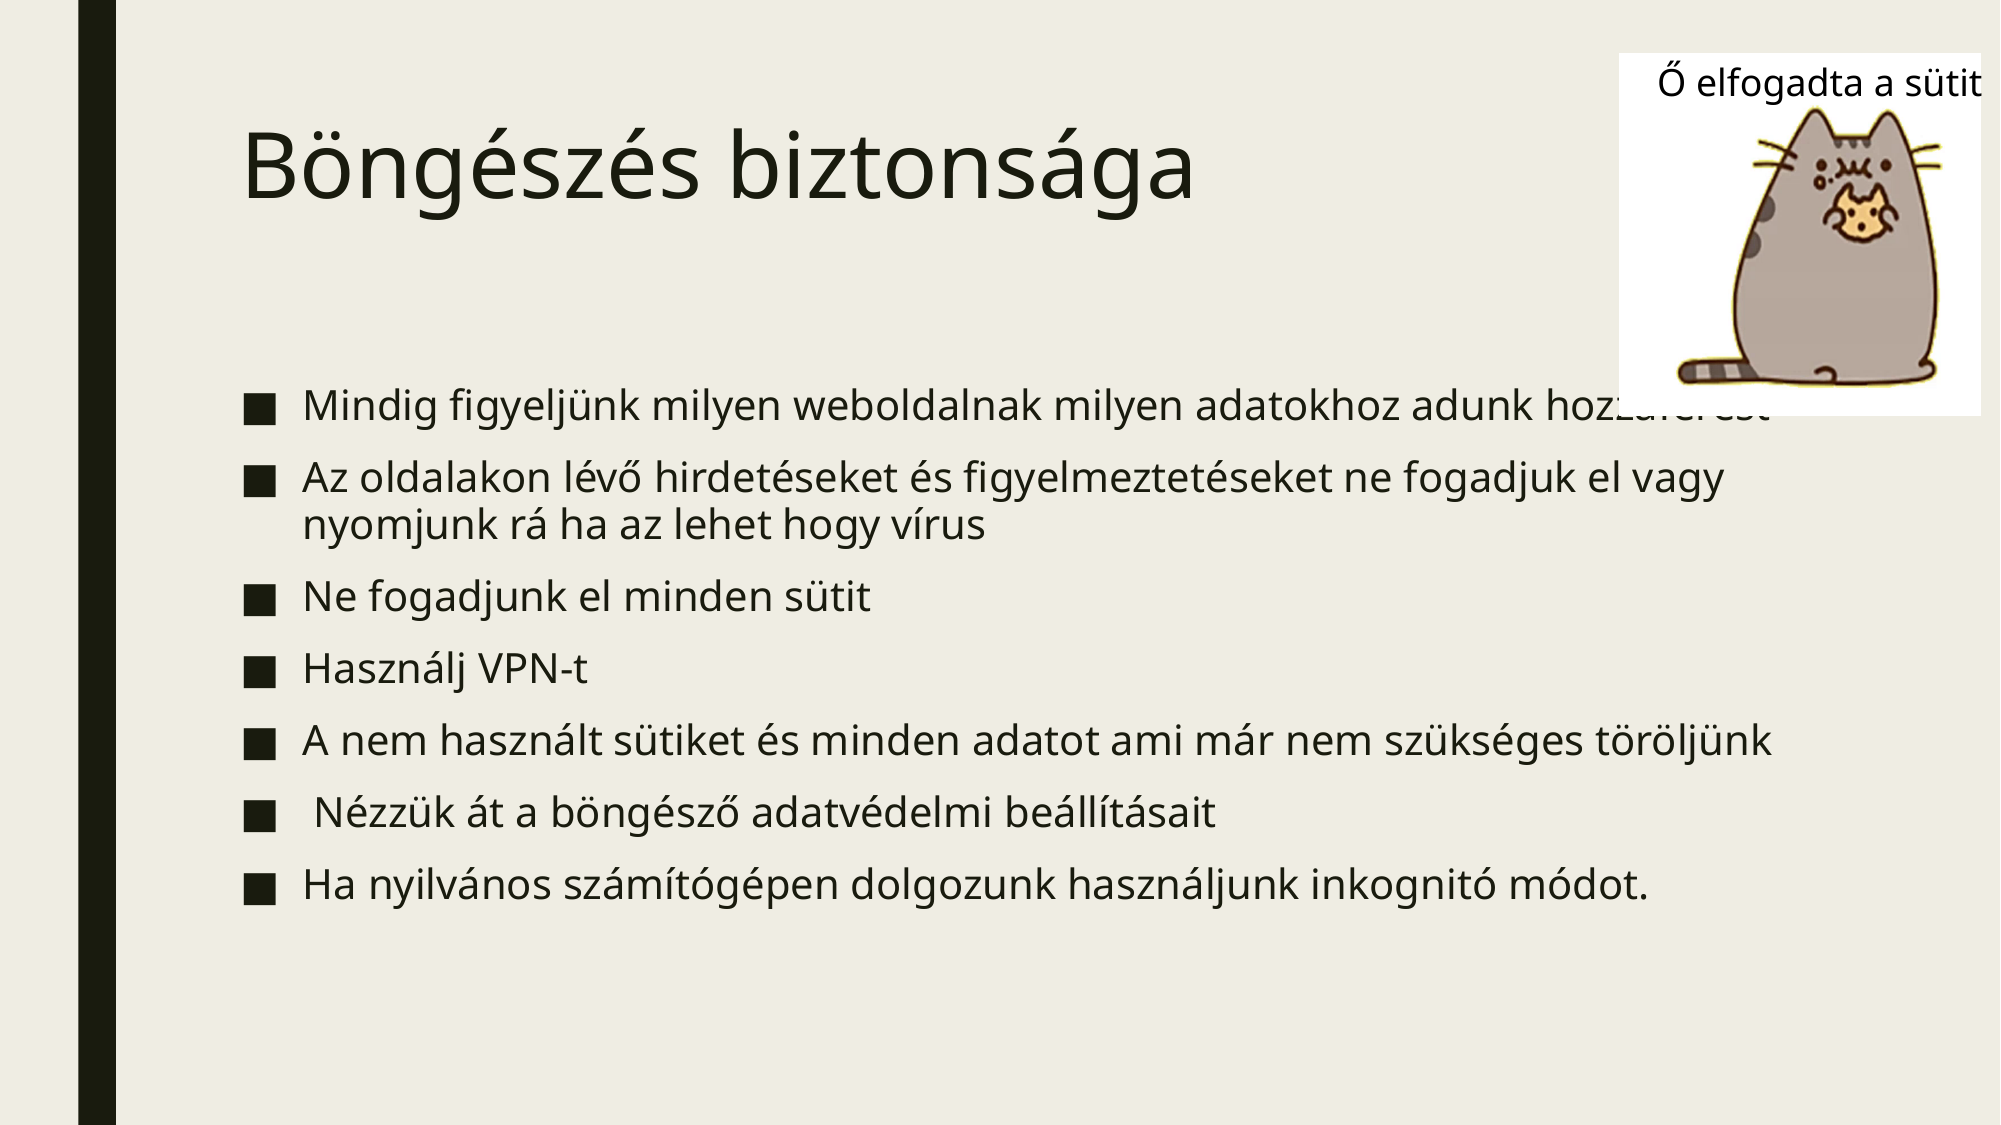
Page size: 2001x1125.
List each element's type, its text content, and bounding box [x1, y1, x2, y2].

picture [1619, 53, 1981, 416]
title Böngészés biztonsága [225, 112, 1619, 357]
text_box Ő elfogadta a sütit [1642, 51, 1998, 112]
list Mindig figyeljünk milyen weboldalnak milyen adatokhoz adunk hozzáférést Az oldalakon lévő hirdetéseket és figyelmeztetéseket ne fogadjuk el vagy nyomjunk rá ha az lehet hogy vírus Ne fogadjunk el minden sütit Használj VPN-t A nem használt sütiket és minden adatot ami már nem szükséges töröljünk Nézzük át a böngésző adatvédelmi beállításait Ha nyilvános számítógépen dolgozunk használjunk inkognitó módot. [225, 375, 1800, 963]
